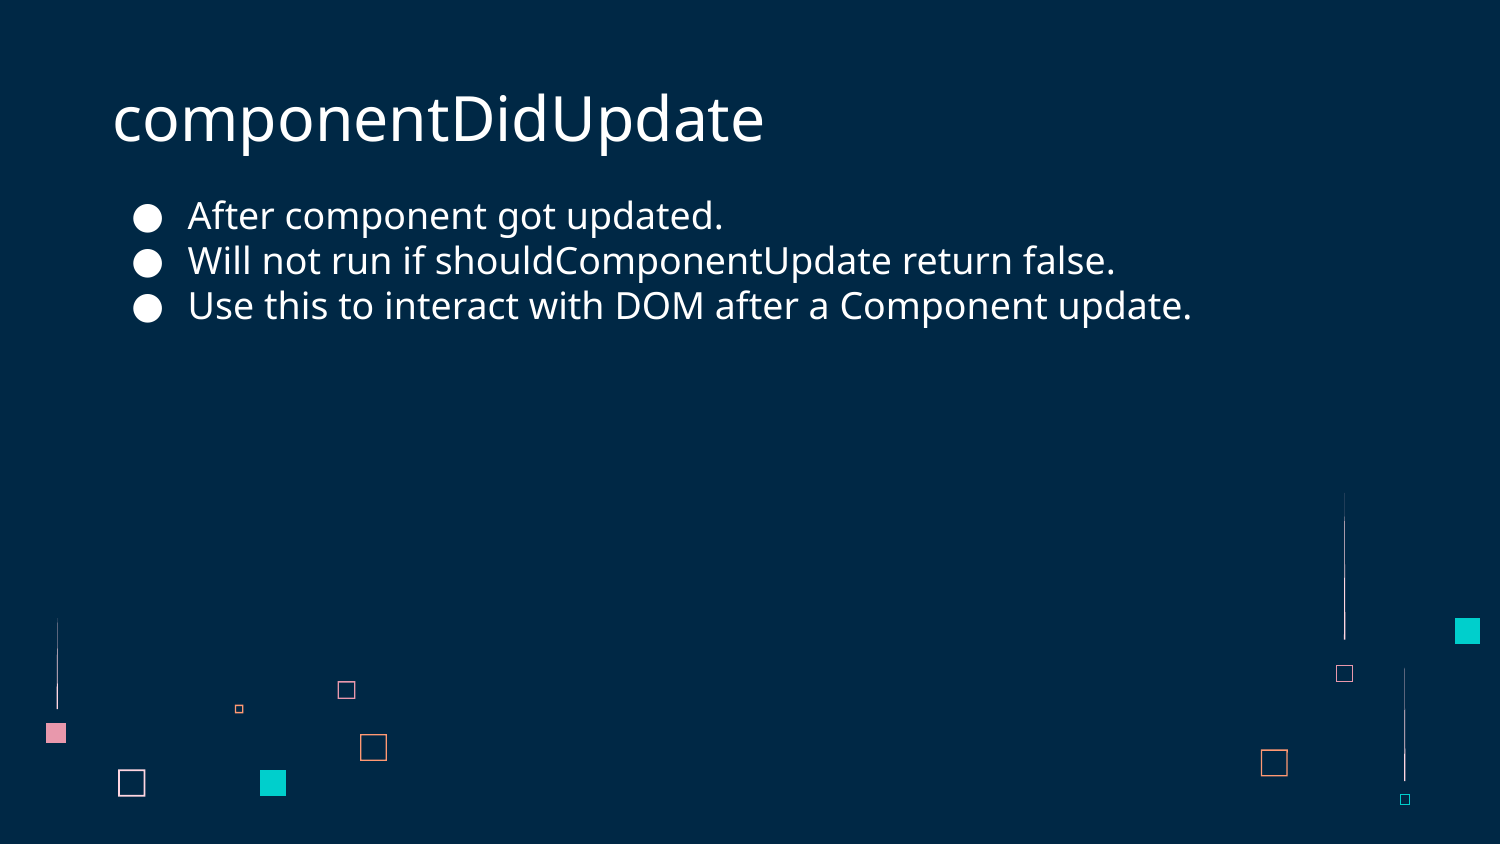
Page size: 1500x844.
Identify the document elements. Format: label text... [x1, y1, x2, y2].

title componentDidUpdate [101, 67, 1045, 163]
list After component got updated. Will not run if shouldComponentUpdate return false. Use this to interact with DOM after a Component update. [101, 180, 1304, 596]
